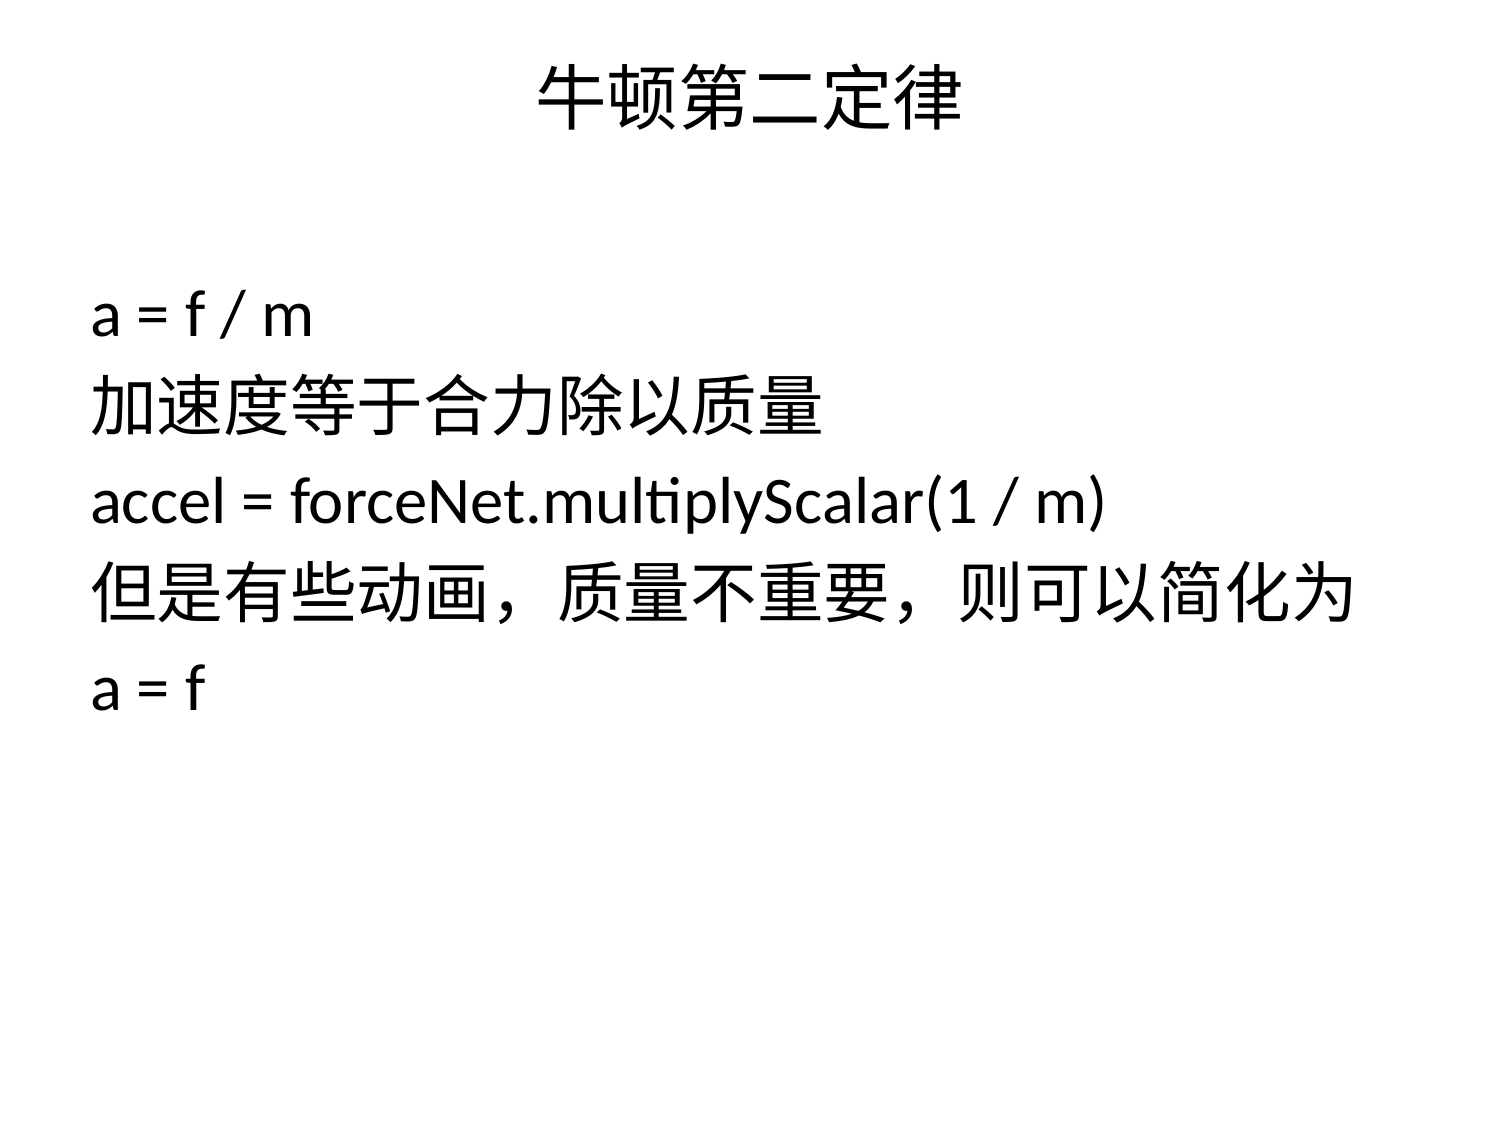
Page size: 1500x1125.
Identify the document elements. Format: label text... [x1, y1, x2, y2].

title 牛顿第二定律 [75, 45, 1425, 233]
list a = f / m 加速度等于合力除以质量 accel = forceNet.multiplyScalar(1 / m) 但是有些动画，质量不重要，则可以简化为 a = f [75, 262, 1425, 1005]
